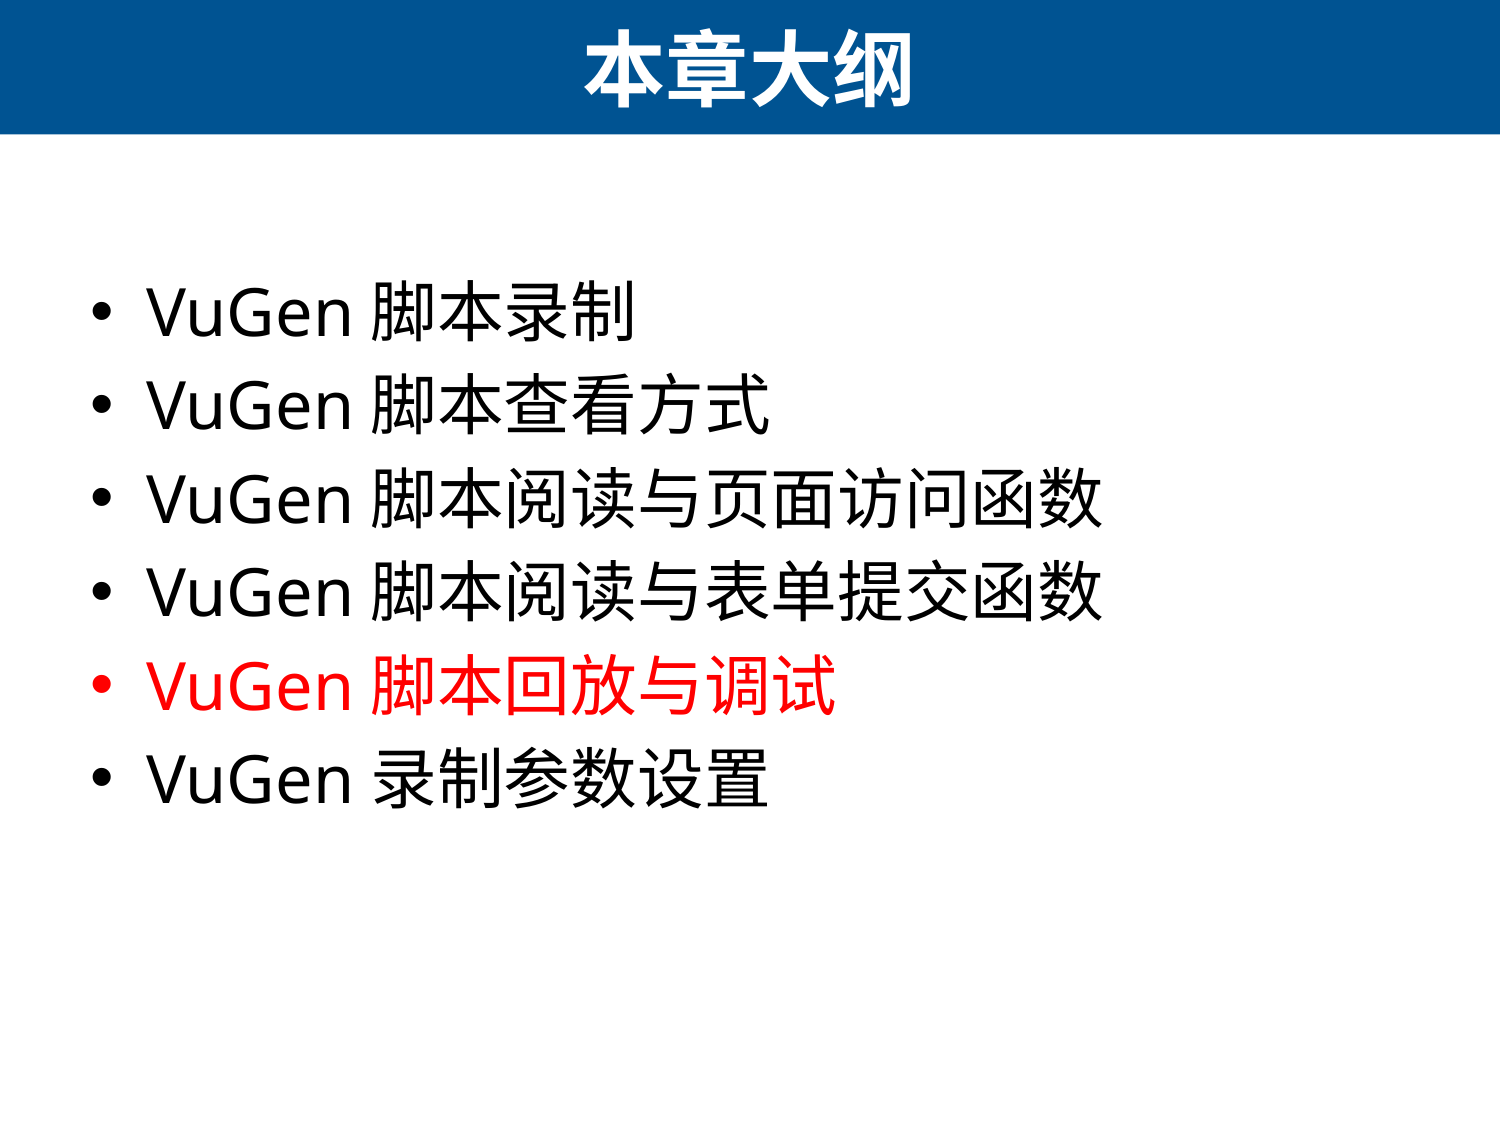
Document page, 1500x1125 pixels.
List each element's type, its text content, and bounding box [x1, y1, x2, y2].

list VuGen脚本录制 VuGen脚本查看方式 VuGen脚本阅读与页面访问函数 VuGen脚本阅读与表单提交函数 VuGen脚本回放与调试 VuGen录制参数设置 [75, 262, 1425, 1005]
title 本章大纲 [0, 0, 1500, 135]
